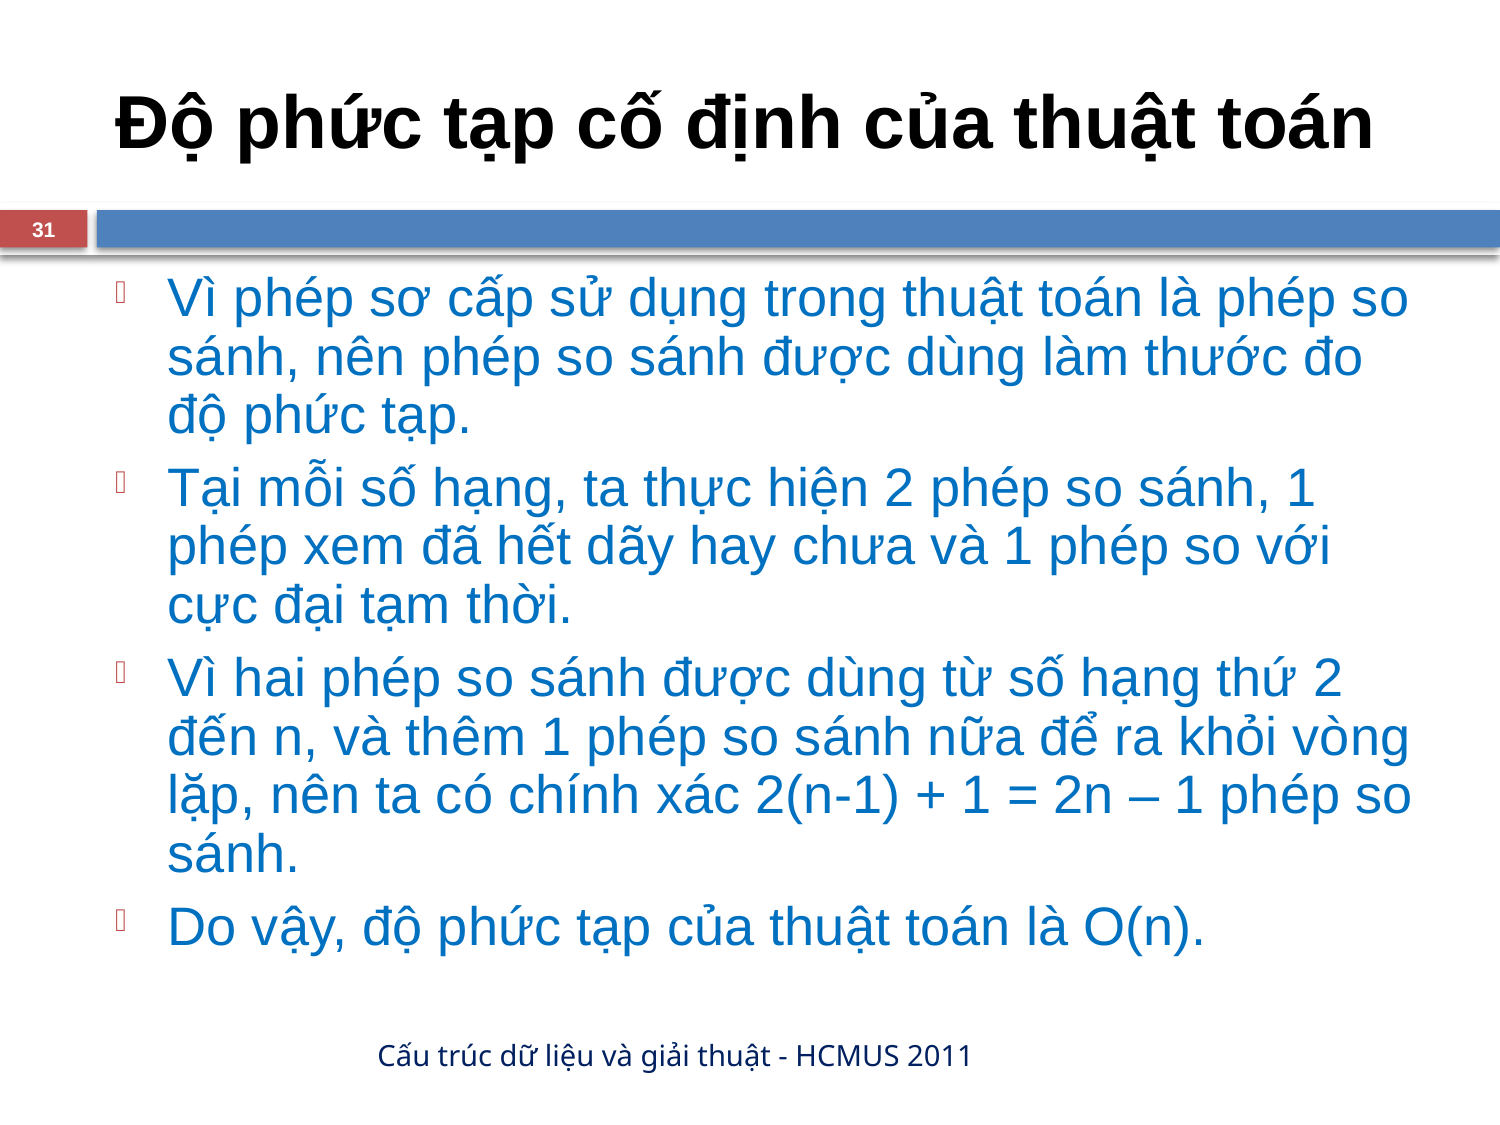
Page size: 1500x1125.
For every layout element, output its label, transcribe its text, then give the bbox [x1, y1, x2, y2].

list Vì phép sơ cấp sử dụng trong thuật toán là phép so sánh, nên phép so sánh được dùng làm thước đo độ phức tạp. Tại mỗi số hạng, ta thực hiện 2 phép so sánh, 1 phép xem đã hết dãy hay chưa và 1 phép so với cực đại tạm thời. Vì hai phép so sánh được dùng từ số hạng thứ 2 đến n, và thêm 1 phép so sánh nữa để ra khỏi vòng lặp, nên ta có chính xác 2(n-1) + 1 = 2n – 1 phép so sánh. Do vậy, độ phức tạp của thuật toán là O(n). [100, 262, 1438, 1000]
slide_number 31 [0, 208, 88, 249]
footer Cấu trúc dữ liệu và giải thuật - HCMUS 2011 [99, 1024, 990, 1085]
title Độ phức tạp cố định của thuật toán [100, 37, 1438, 200]
